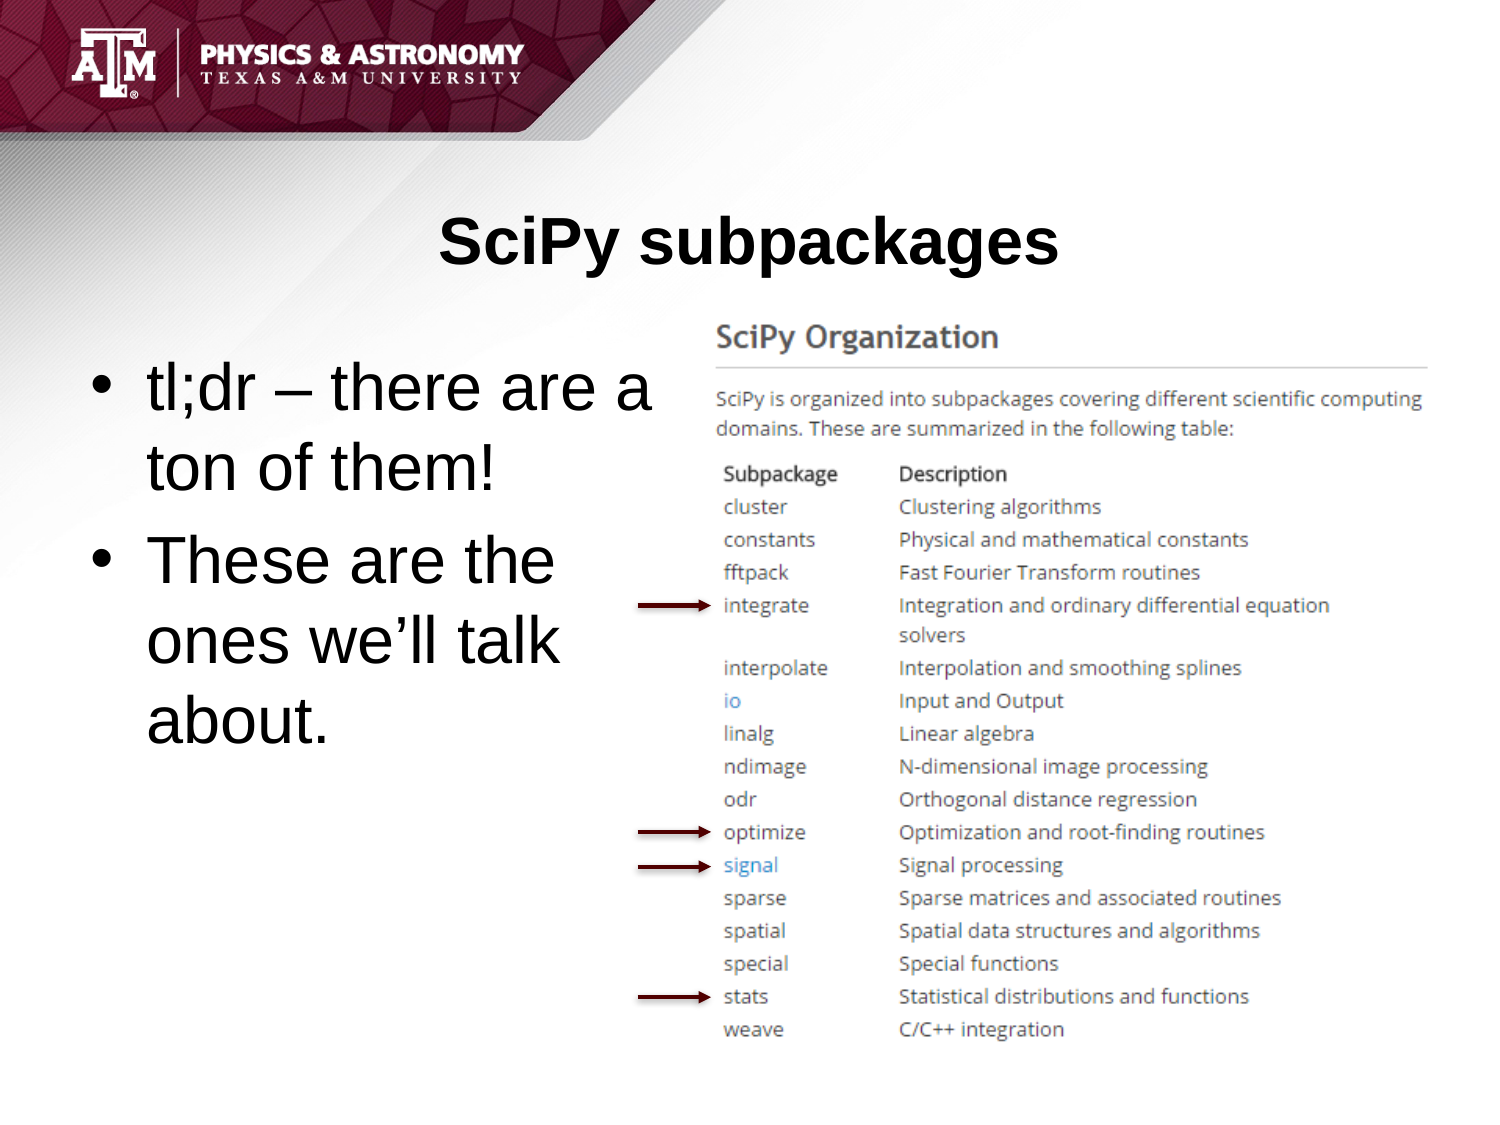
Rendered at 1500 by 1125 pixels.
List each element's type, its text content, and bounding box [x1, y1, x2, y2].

title SciPy subpackages [75, 172, 1425, 304]
picture [0, 0, 1500, 1125]
list tl;dr – there are a ton of them! These are the ones we’ll talk about. [75, 336, 686, 1005]
